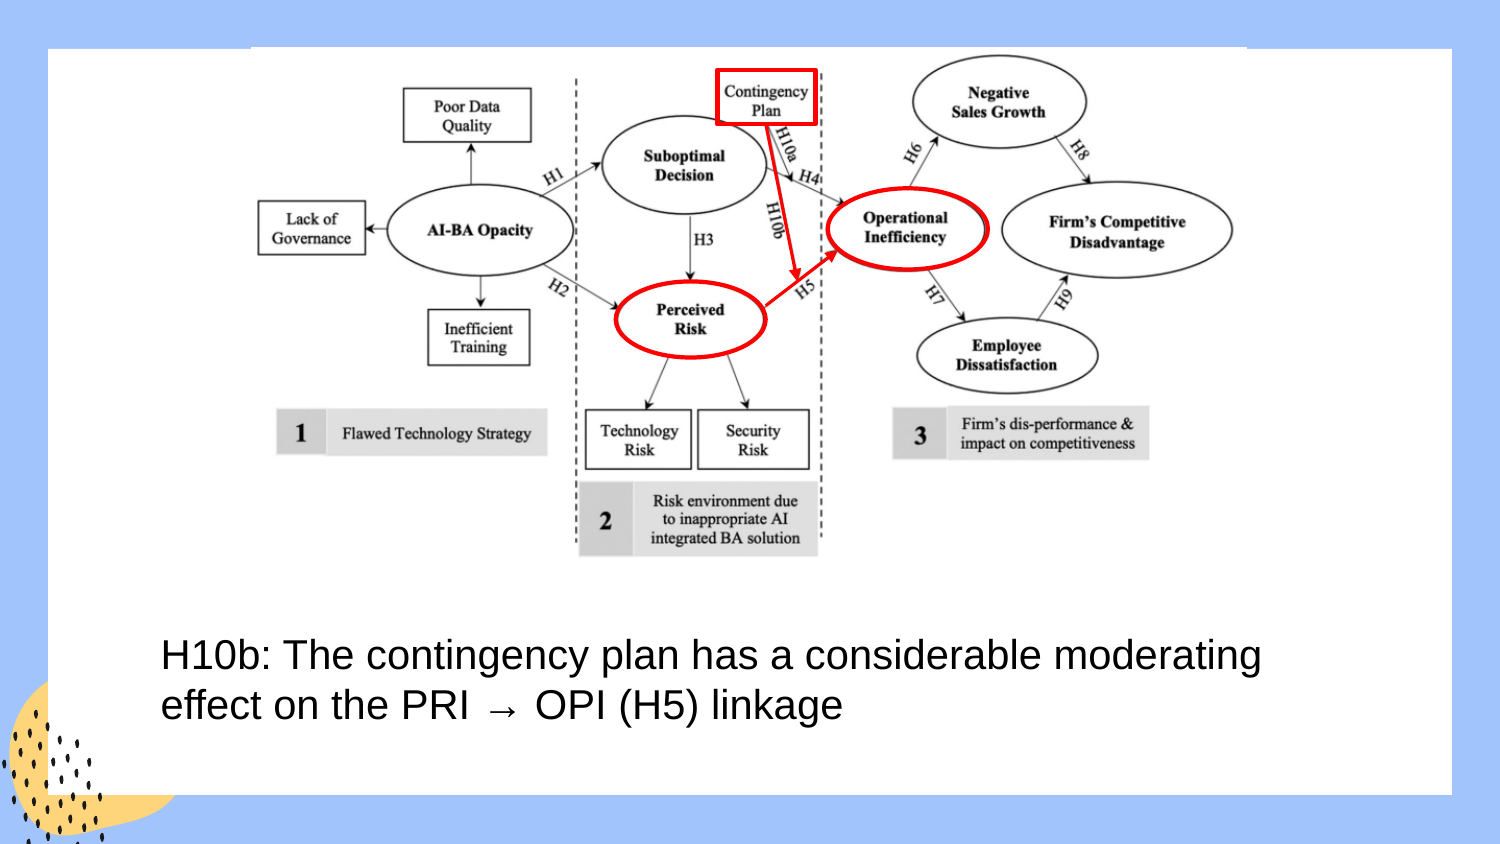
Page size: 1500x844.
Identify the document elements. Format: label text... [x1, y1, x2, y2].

picture [251, 47, 1247, 567]
text_box H10b: The contingency plan has a considerable moderating effect on the PRI → OPI (H5) linkage [145, 620, 1352, 736]
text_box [765, 123, 798, 249]
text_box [765, 250, 839, 306]
